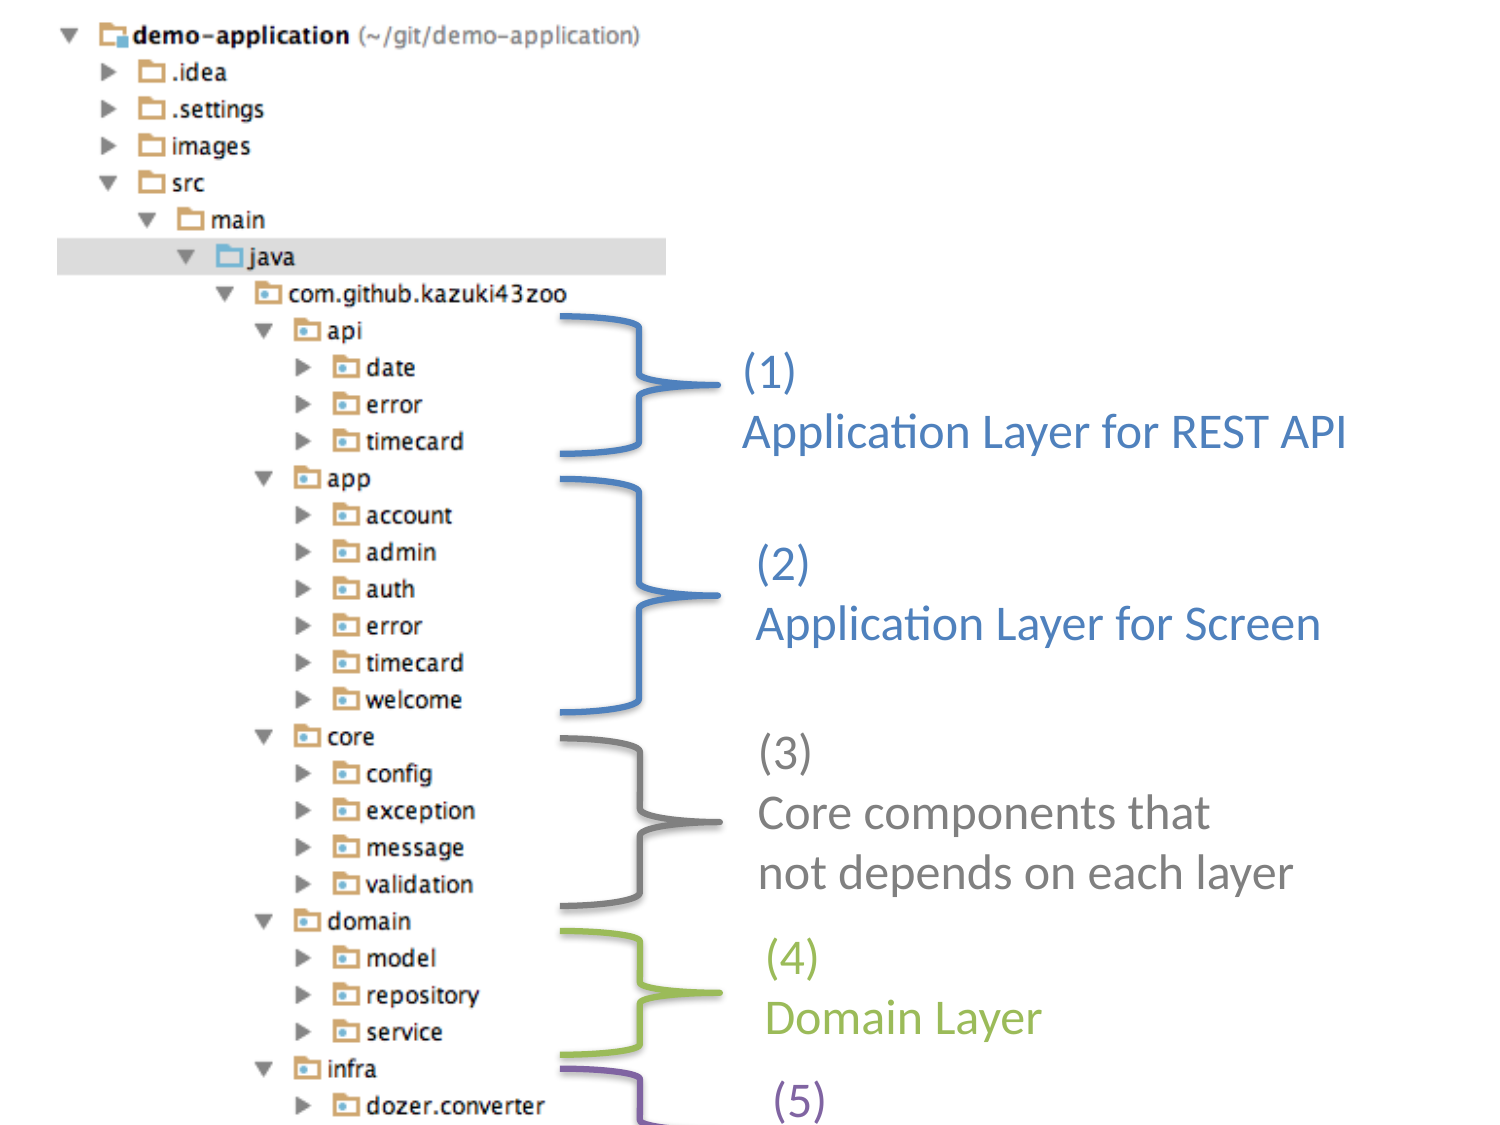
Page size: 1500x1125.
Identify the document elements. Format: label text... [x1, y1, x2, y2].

picture [57, 21, 666, 1125]
text_box (5) Infrastructure Layer [757, 1060, 1187, 1125]
text_box (1) Application Layer for REST API [727, 331, 1363, 466]
text_box (3) Core components that not depends on each layer [742, 711, 1310, 907]
text_box [669, 590, 721, 601]
text_box [669, 987, 724, 999]
text_box [669, 380, 721, 390]
text_box (4) Domain Layer [749, 917, 1059, 1052]
text_box (2) Application Layer for Screen [740, 523, 1337, 659]
text_box [669, 815, 724, 829]
